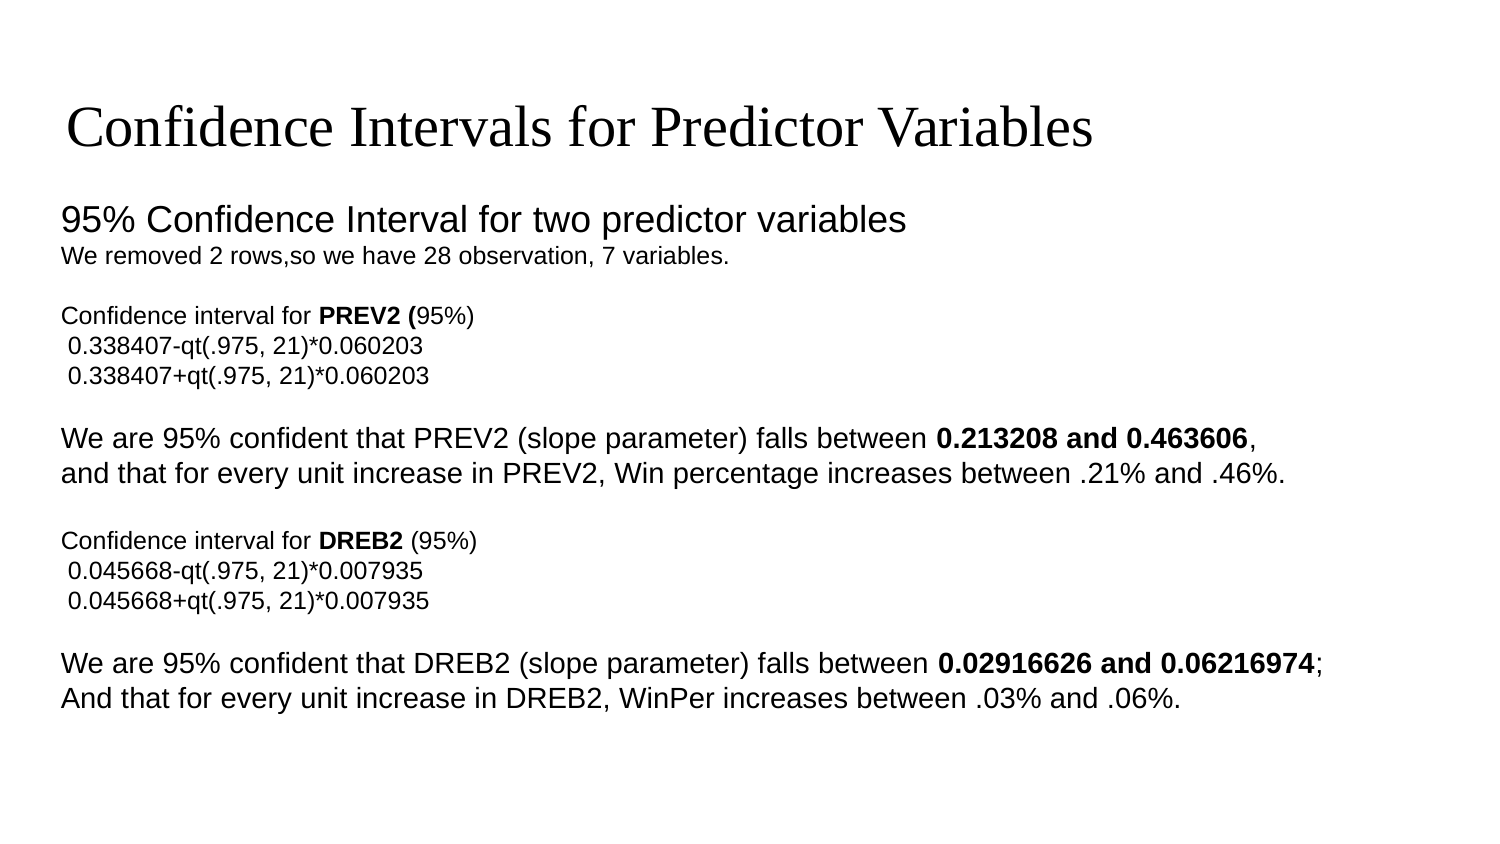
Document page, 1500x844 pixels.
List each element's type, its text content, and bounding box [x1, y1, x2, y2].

text_box 95% Confidence Interval for two predictor variables We removed 2 rows,so we have 28 observation, 7 variables. Confidence interval for PREV2 (95%) 0.338407-qt(.975, 21)*0.060203 0.338407+qt(.975, 21)*0.060203 We are 95% confident that PREV2 (slope parameter) falls between 0.213208 and 0.463606, and that for every unit increase in PREV2, Win percentage increases between .21% and .46%. Confidence interval for DREB2 (95%) 0.045668-qt(.975, 21)*0.007935 0.045668+qt(.975, 21)*0.007935 We are 95% confident that DREB2 (slope parameter) falls between 0.02916626 and 0.06216974; And that for every unit increase in DREB2, WinPer increases between .03% and .06%. [45, 179, 1444, 782]
title Confidence Intervals for Predictor Variables [51, 72, 1449, 167]
